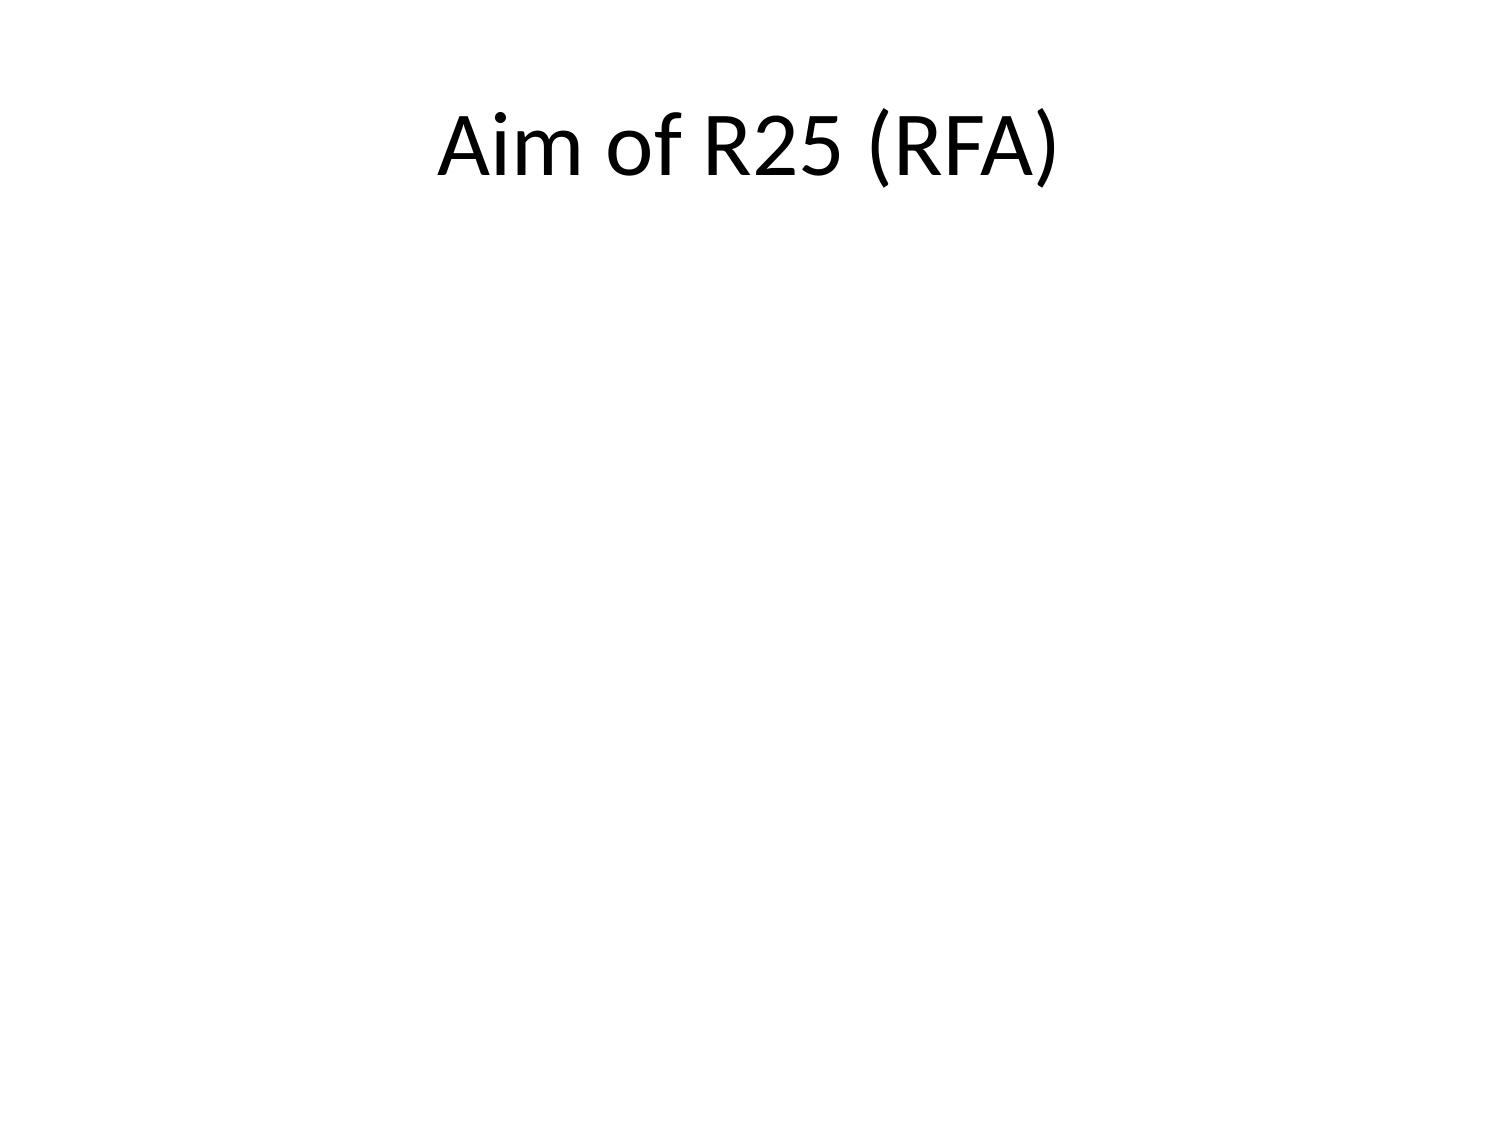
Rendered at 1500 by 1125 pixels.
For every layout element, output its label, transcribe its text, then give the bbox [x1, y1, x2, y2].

title Aim of R25 (RFA) [75, 45, 1425, 233]
